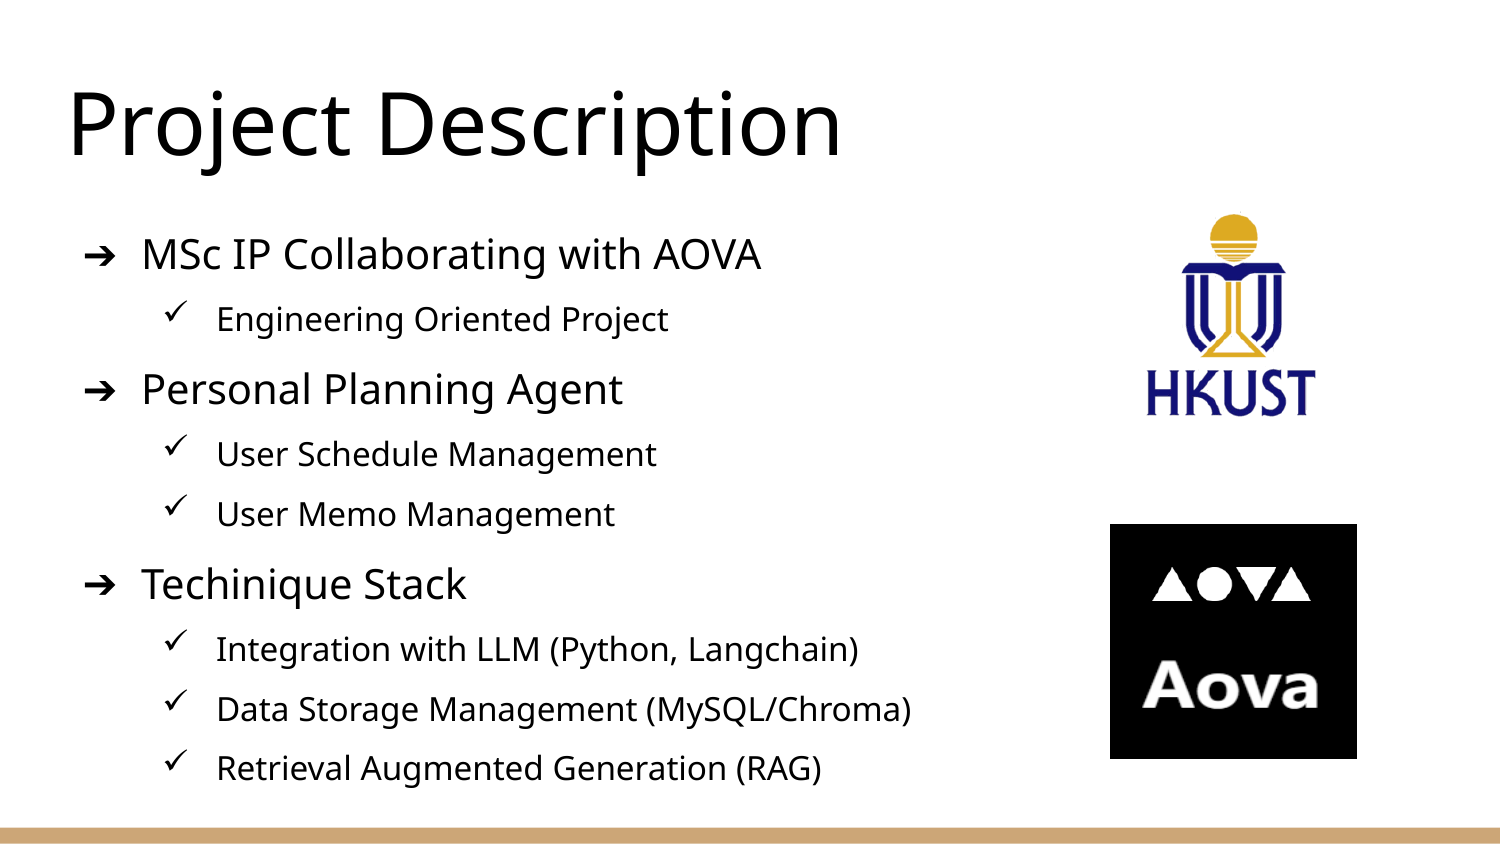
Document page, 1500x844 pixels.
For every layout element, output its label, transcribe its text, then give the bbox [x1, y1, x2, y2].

picture [1141, 208, 1324, 423]
list MSc IP Collaborating with AOVA Engineering Oriented Project Personal Planning Agent User Schedule Management User Memo Management Techinique Stack Integration with LLM (Python, Langchain) Data Storage Management (MySQL/Chroma) Retrieval Augmented Generation (RAG) [51, 188, 1122, 792]
title Project Description [51, 51, 1449, 189]
picture [1110, 524, 1357, 760]
